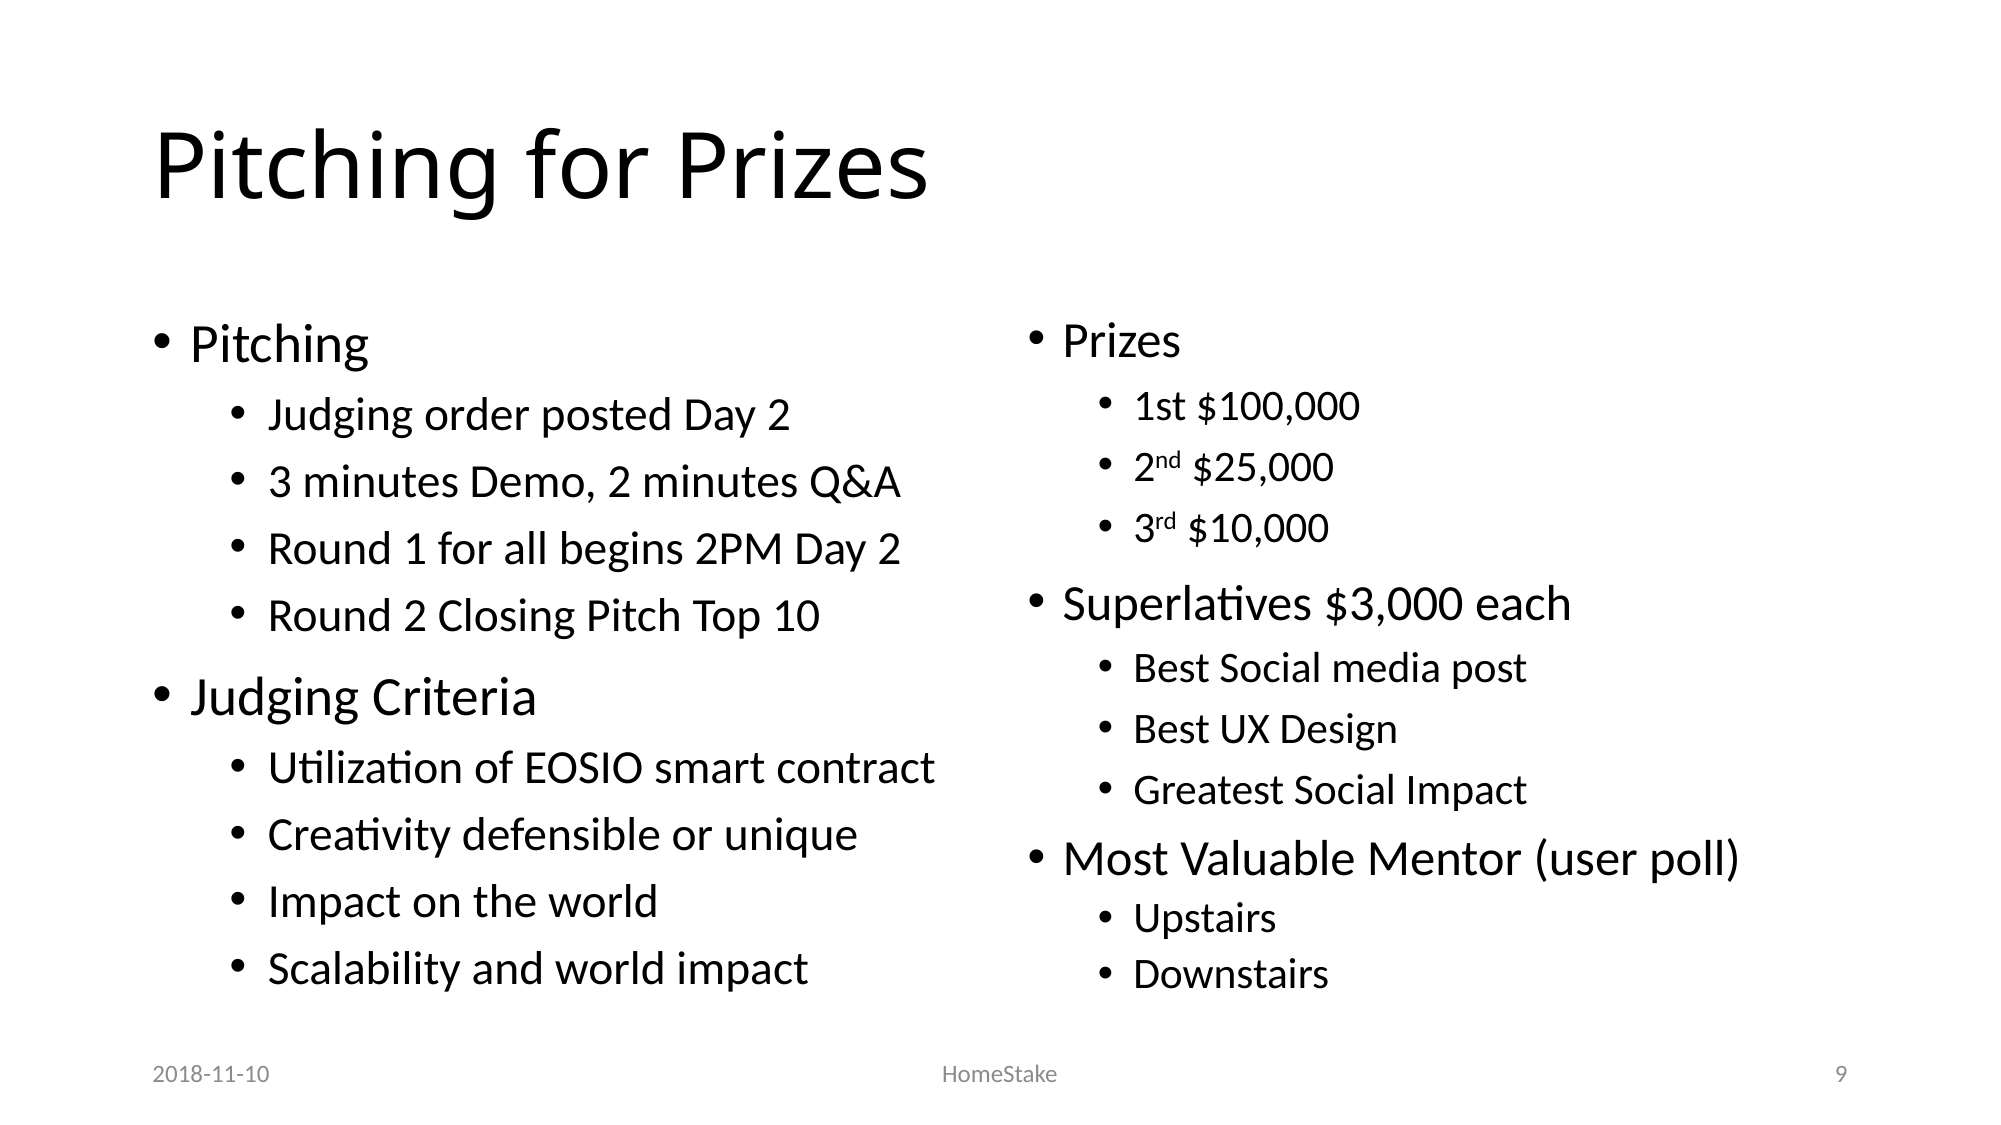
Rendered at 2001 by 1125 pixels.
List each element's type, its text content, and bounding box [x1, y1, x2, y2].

footer HomeStake [662, 1042, 1338, 1103]
slide_number 9 [1412, 1042, 1863, 1103]
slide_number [137, 1042, 588, 1103]
list Pitching Judging order posted Day 2 3 minutes Demo, 2 minutes Q&A Round 1 for all begins 2PM Day 2 Round 2 Closing Pitch Top 10 Judging Criteria Utilization of EOSIO smart contract Creativity defensible or unique Impact on the world Scalability and world impact [137, 299, 988, 1014]
title Pitching for Prizes [137, 59, 1863, 278]
list Prizes 1st $100,000 2nd $25,000 3rd $10,000 Superlatives $3,000 each Best Social media post Best UX Design Greatest Social Impact Most Valuable Mentor (user poll) Upstairs Downstairs [1012, 299, 1863, 1014]
